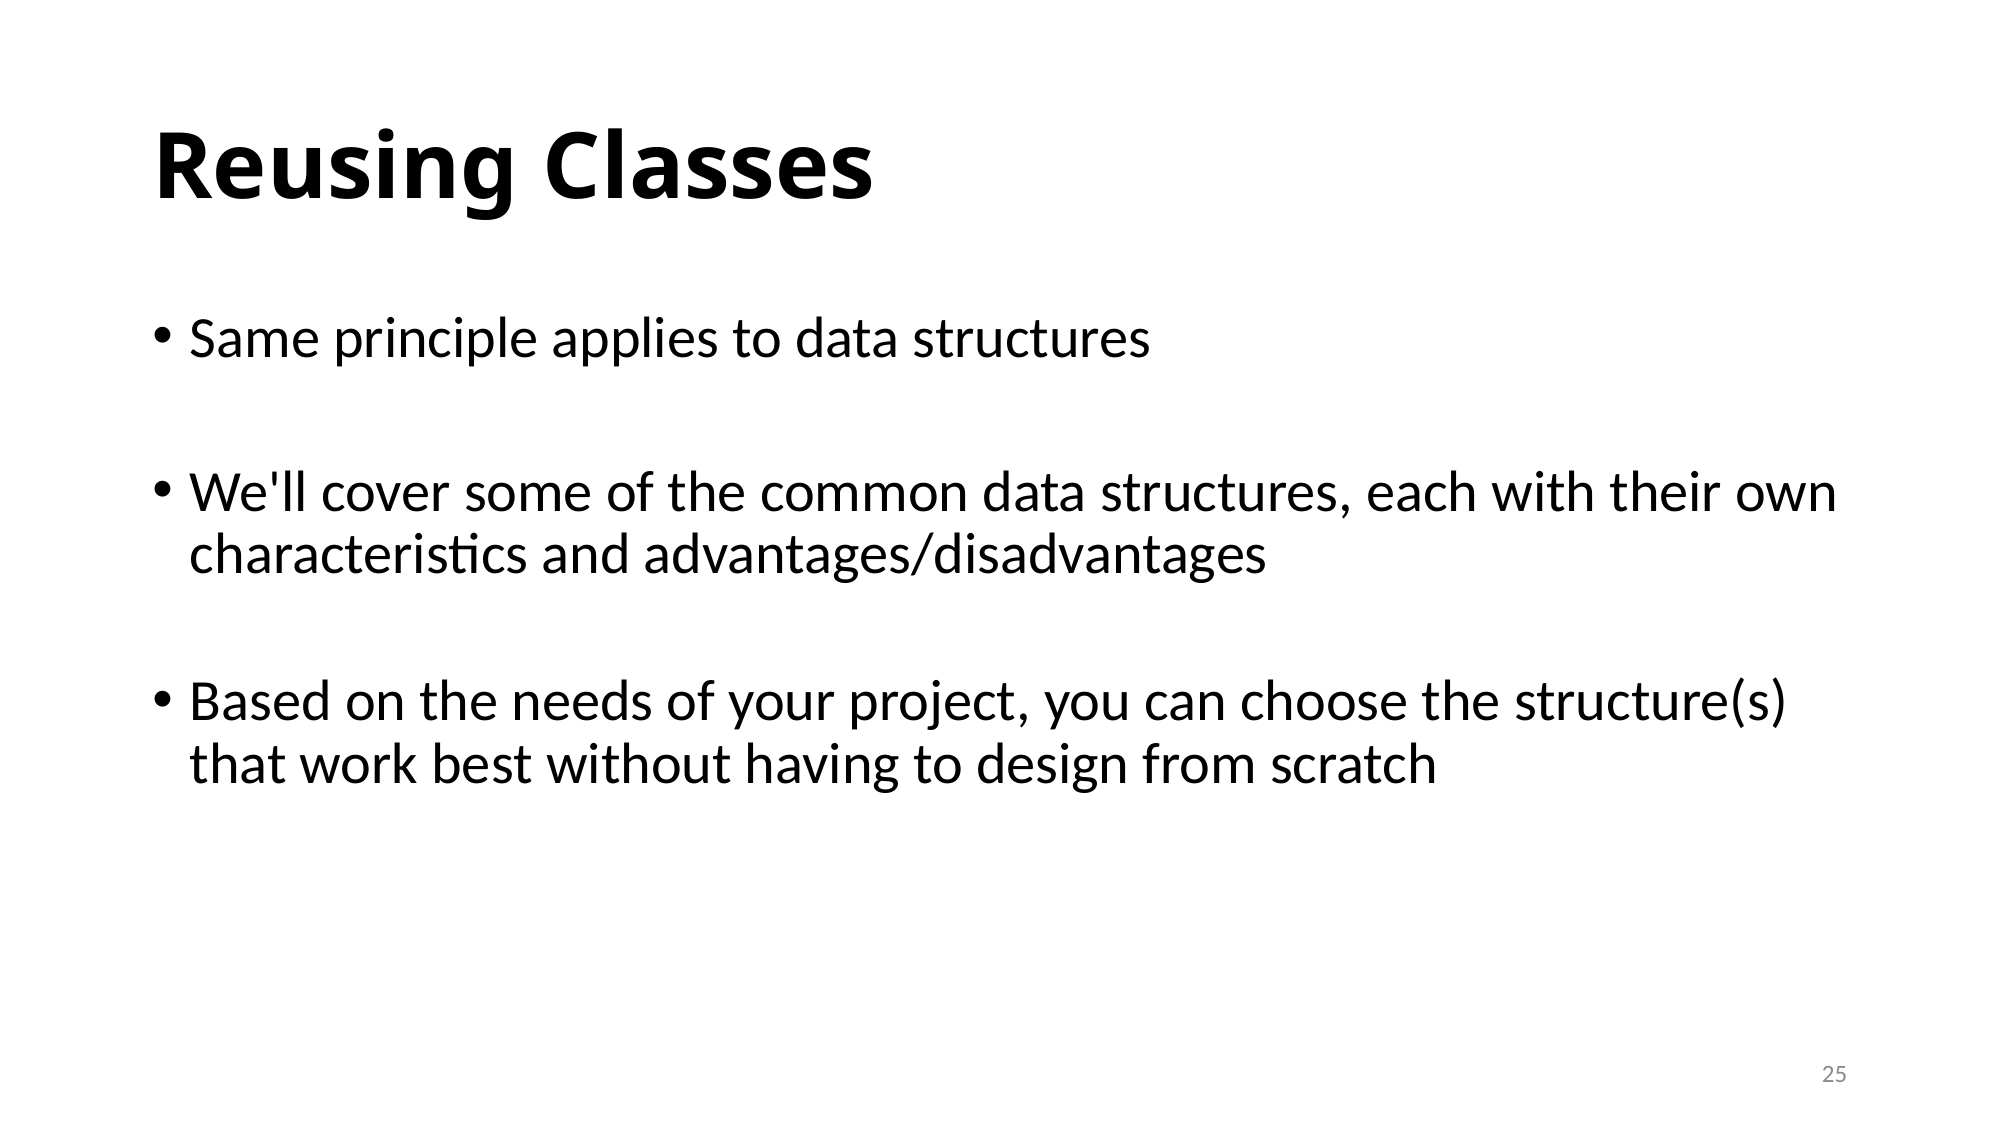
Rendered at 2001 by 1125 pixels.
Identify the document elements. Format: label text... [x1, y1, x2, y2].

list Same principle applies to data structures We'll cover some of the common data structures, each with their own characteristics and advantages/disadvantages Based on the needs of your project, you can choose the structure(s) that work best without having to design from scratch [137, 299, 1863, 1014]
slide_number 25 [1412, 1042, 1863, 1103]
title Reusing Classes [137, 59, 1863, 278]
